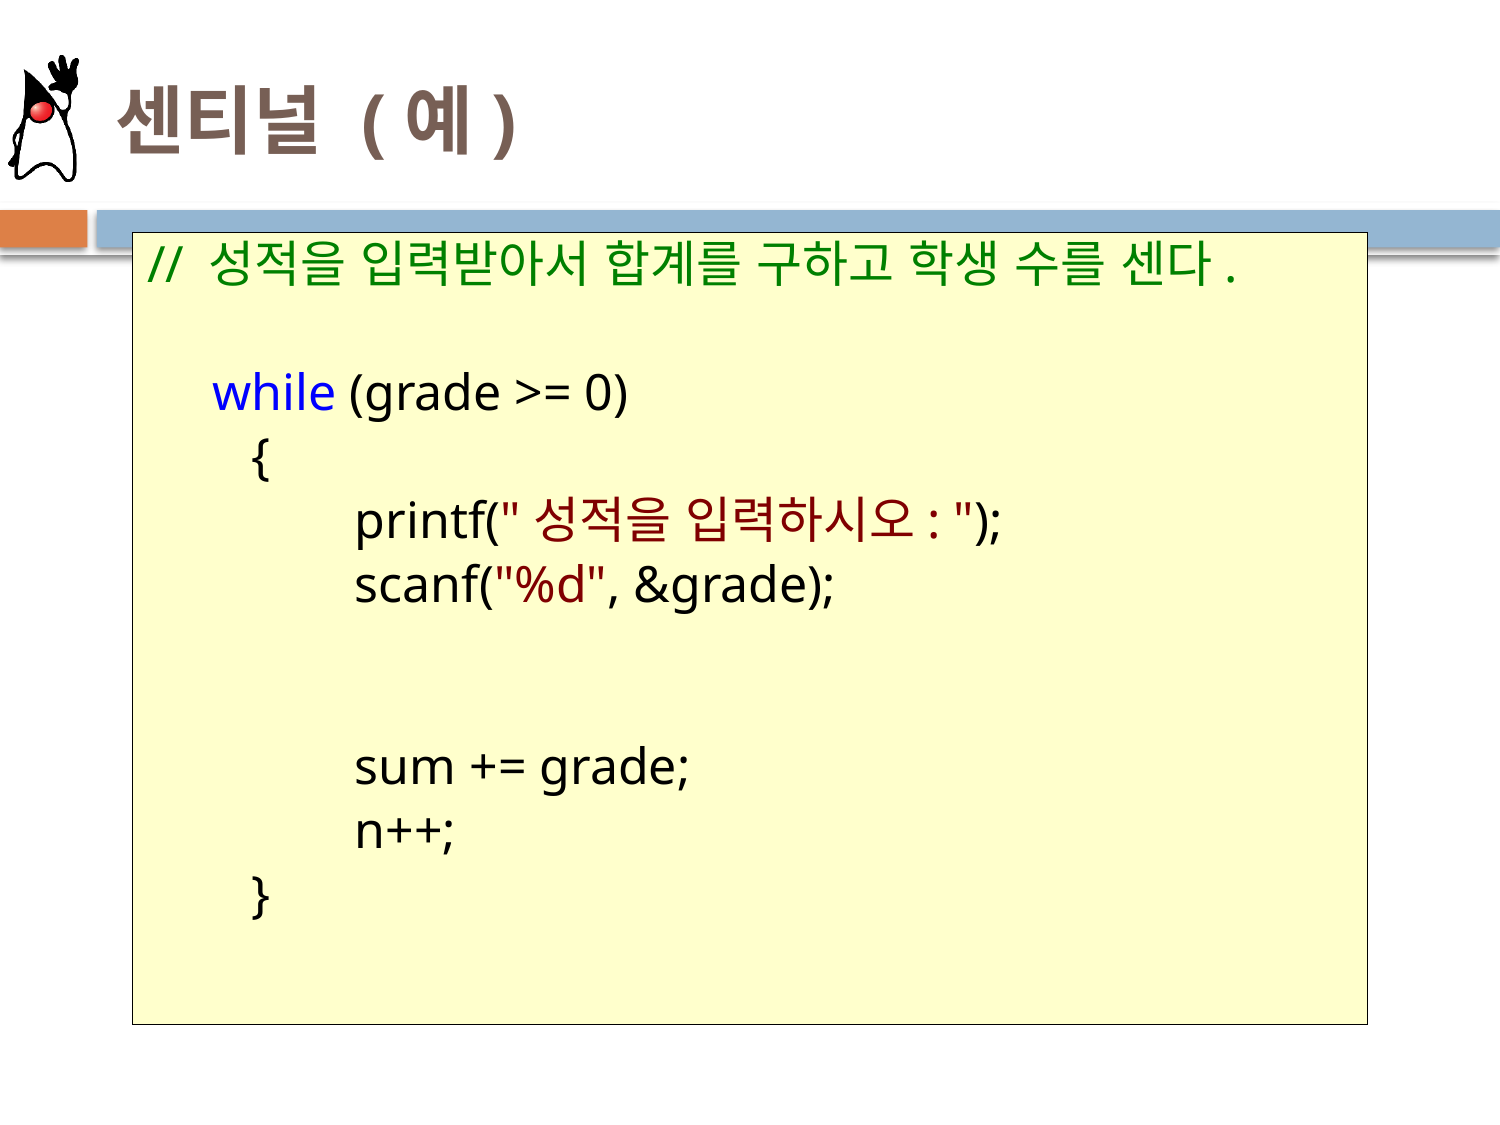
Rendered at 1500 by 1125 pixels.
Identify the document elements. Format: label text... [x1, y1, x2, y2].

text_box // 성적을 입력받아서 합계를 구하고 학생 수를 센다. while (grade >= 0) { printf("성적을 입력하시오: "); scanf("%d", &grade); sum += grade; n++; } [132, 820, 1368, 1025]
picture [8, 55, 79, 182]
title 센티널 (예) [100, 37, 1438, 200]
text_box // 성적을 입력받아서 합계를 구하고 학생 수를 센다. while (grade >= 0) { printf("성적을 입력하시오: "); scanf("%d", &grade); sum += grade; n++; } [132, 232, 1368, 819]
